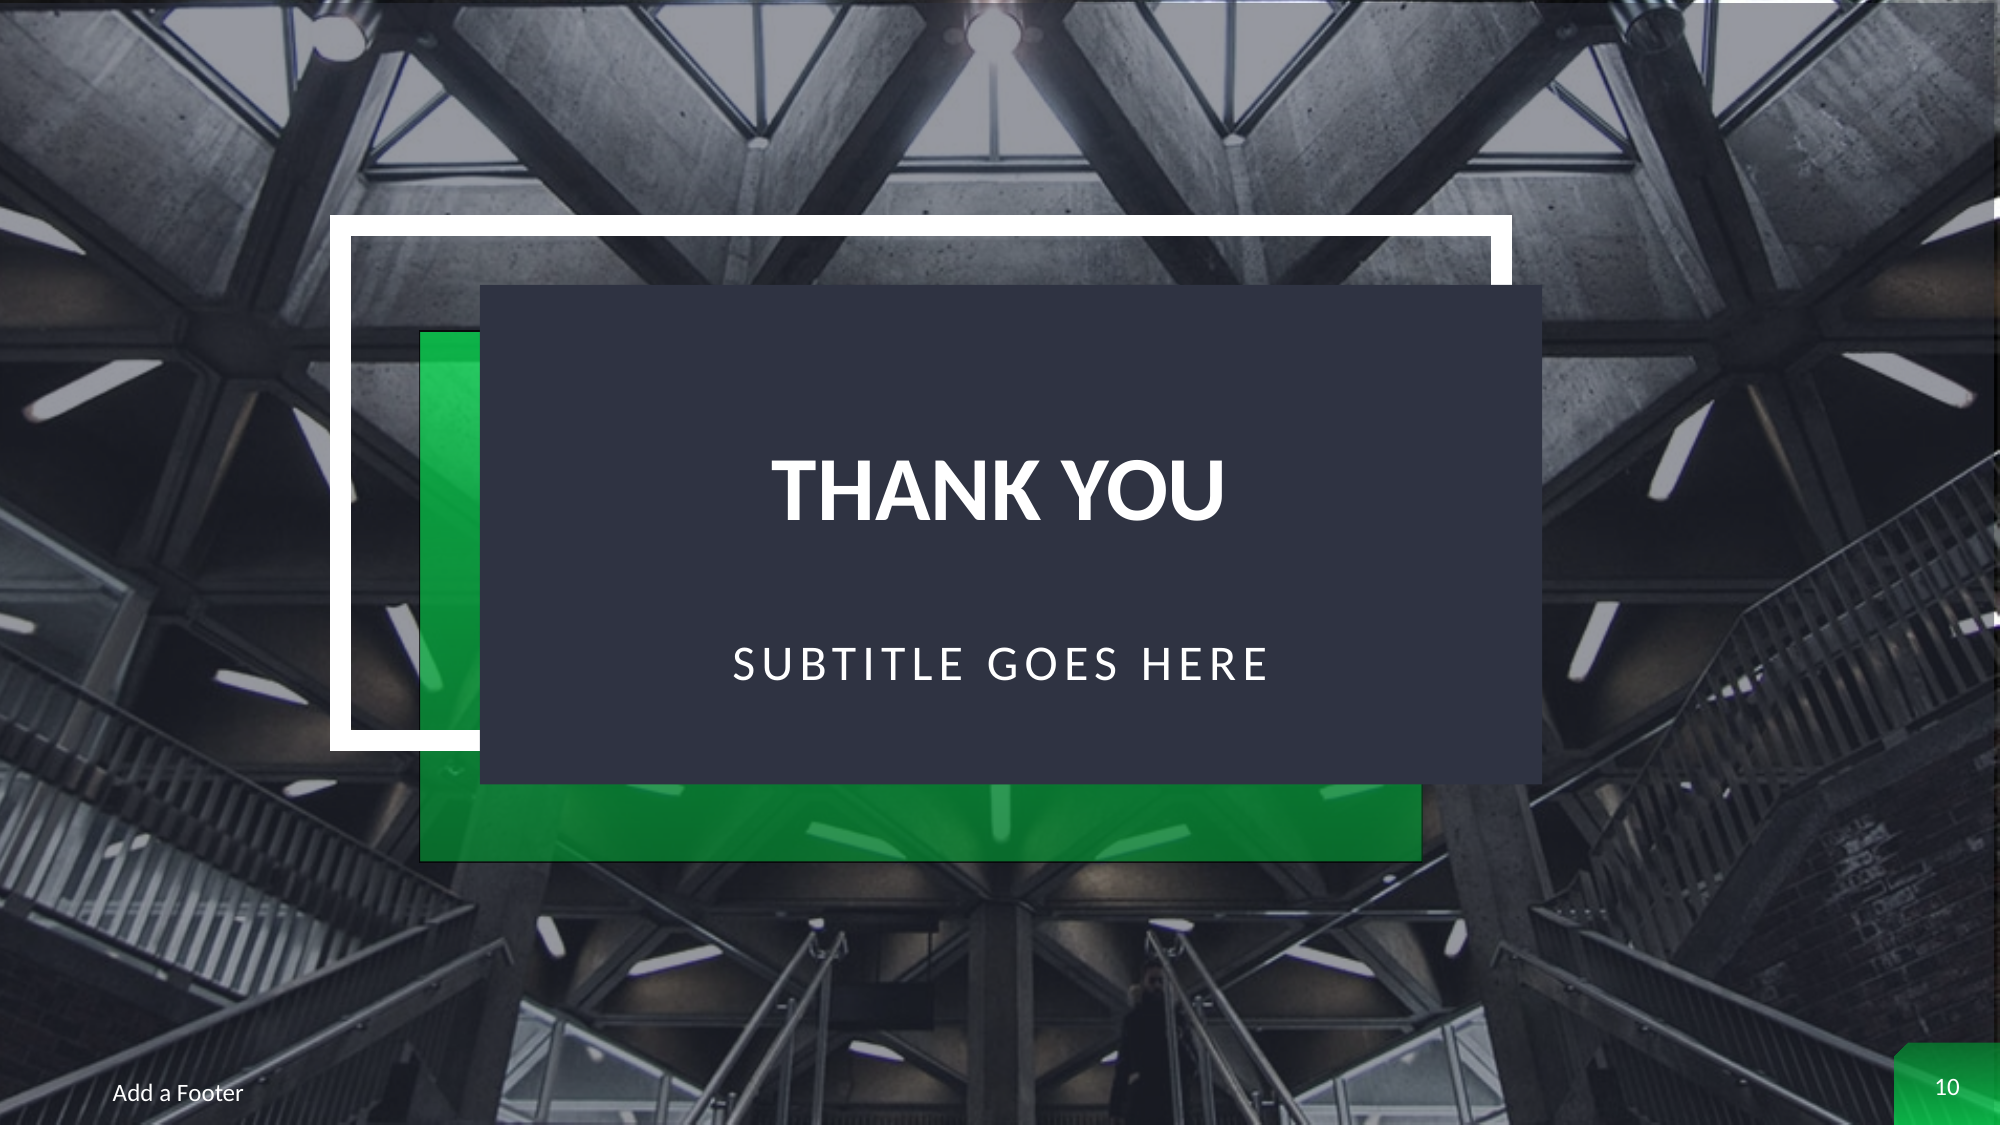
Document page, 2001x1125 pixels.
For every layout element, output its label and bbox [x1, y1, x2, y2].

text_box [340, 225, 1543, 863]
picture [0, 0, 2000, 1125]
